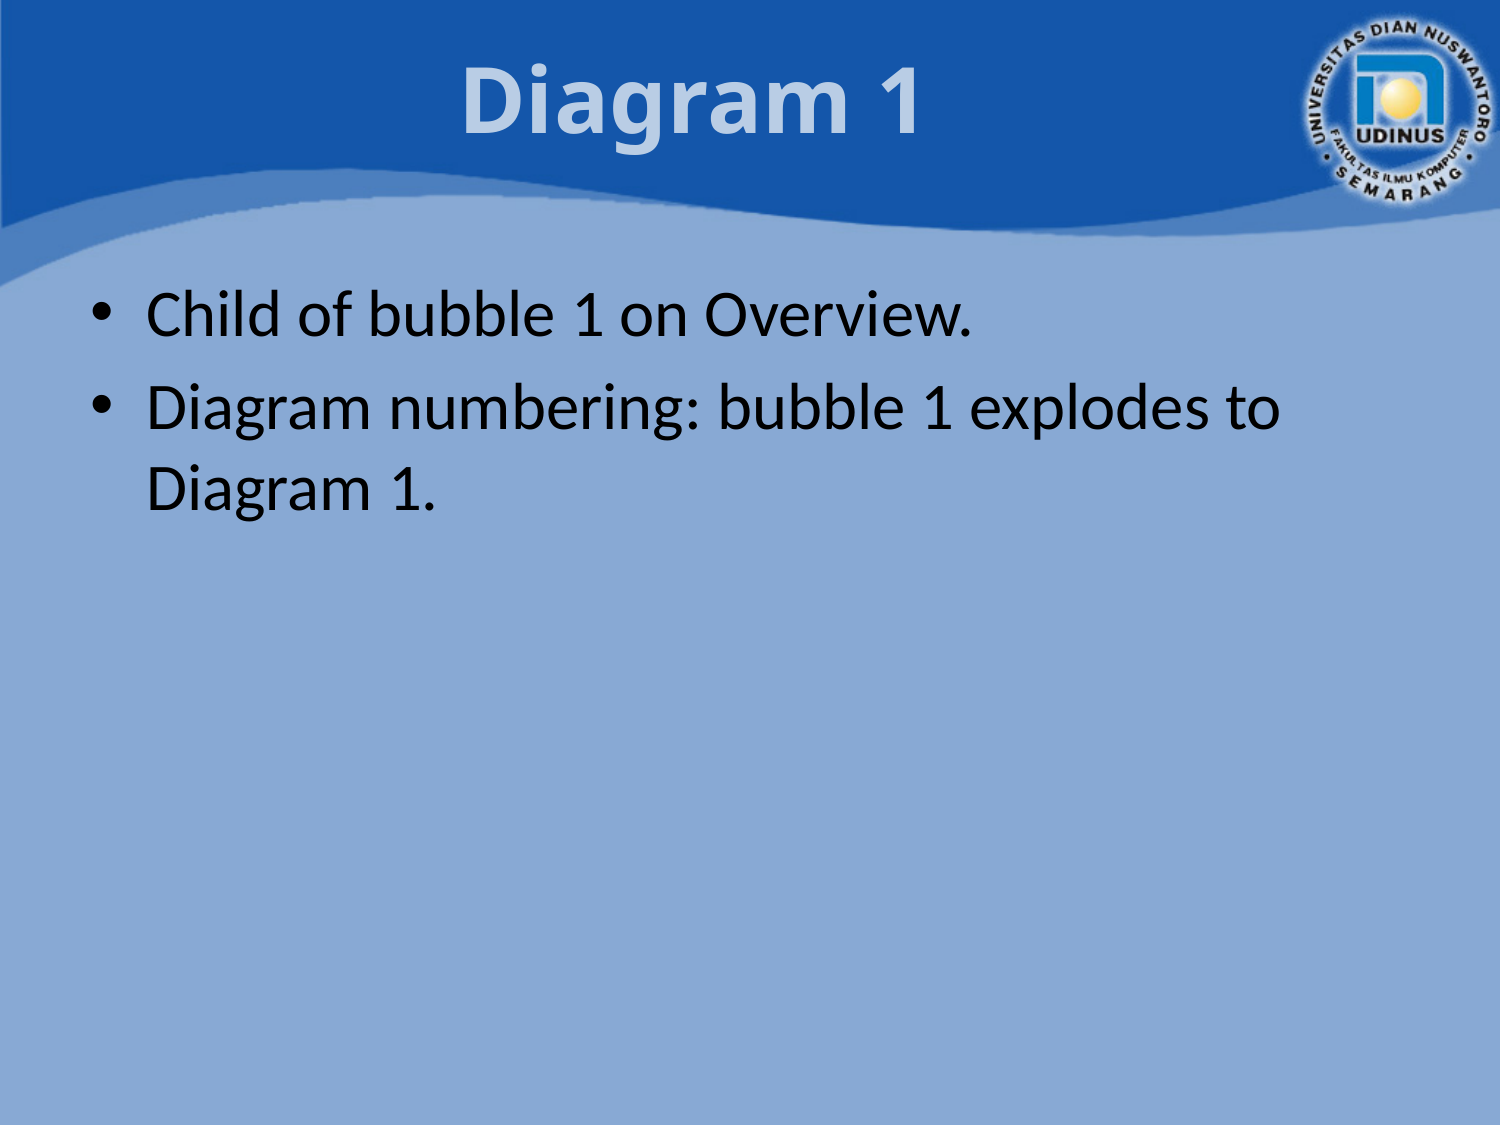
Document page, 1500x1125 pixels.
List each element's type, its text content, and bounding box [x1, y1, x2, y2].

picture [0, 0, 1500, 1125]
list Child of bubble 1 on Overview. Diagram numbering: bubble 1 explodes to Diagram 1. [75, 262, 1425, 1005]
title Diagram 1 [62, 2, 1325, 191]
